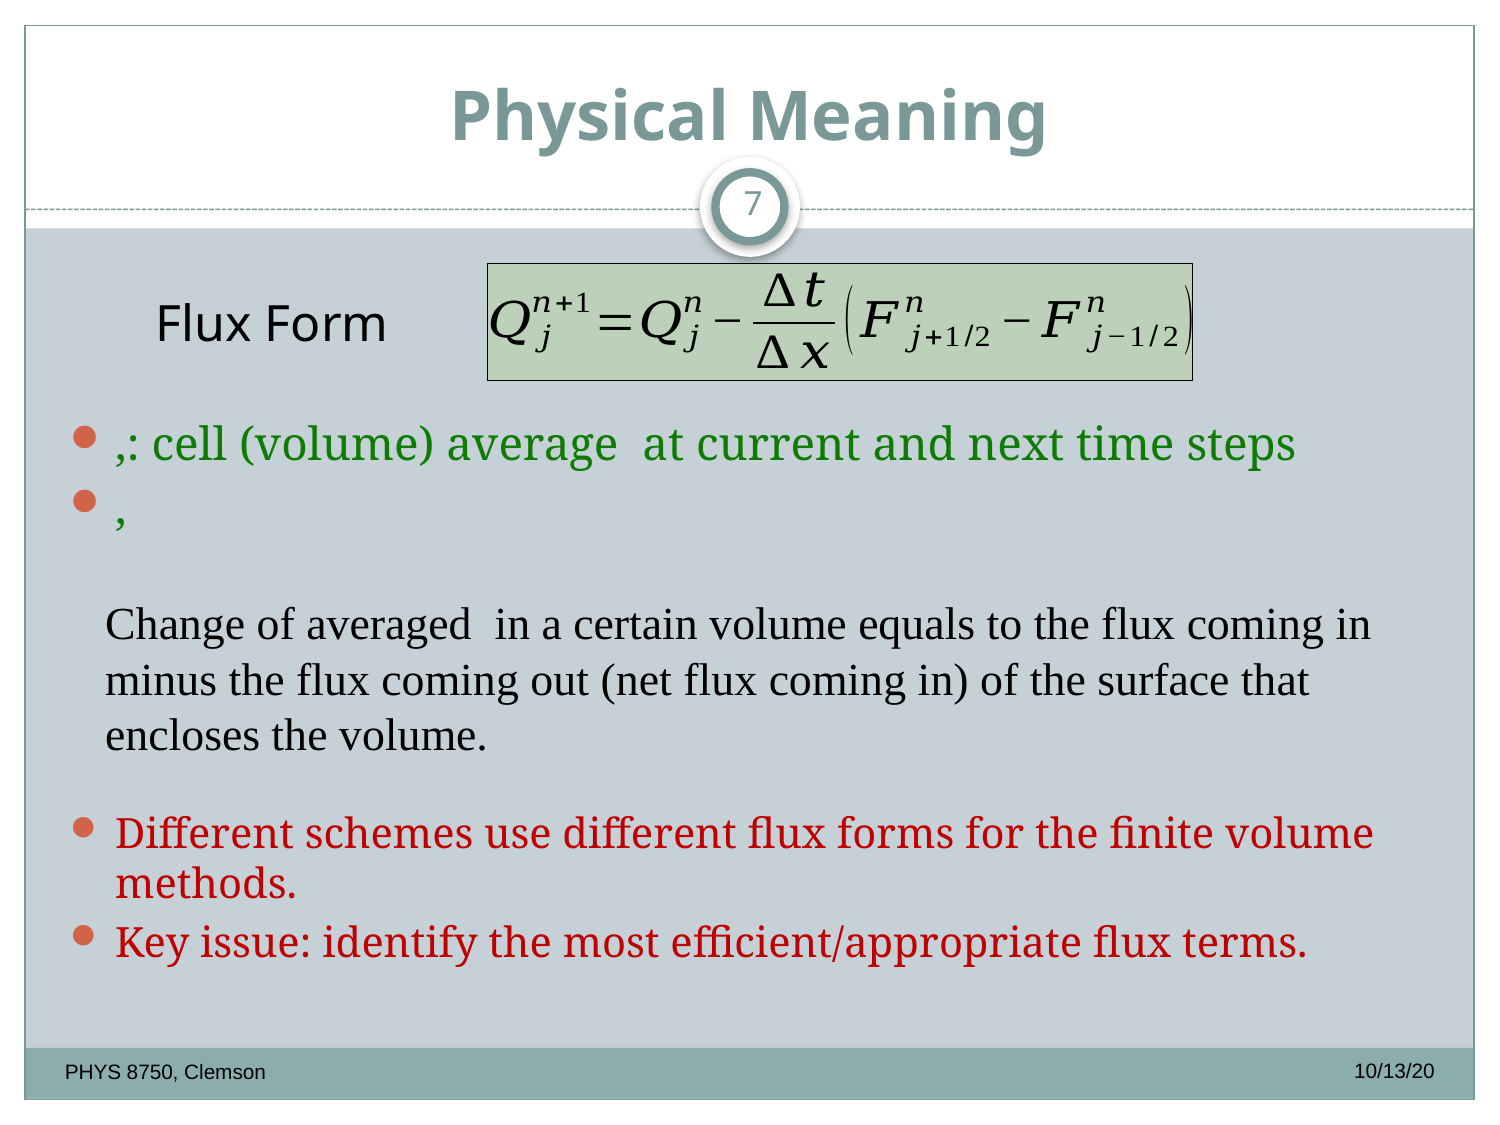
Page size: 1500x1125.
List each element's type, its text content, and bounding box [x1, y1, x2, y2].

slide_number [950, 1050, 1450, 1111]
list Different schemes use different flux forms for the finite volume methods. Key issue: identify the most efficient/appropriate flux terms. [55, 799, 1451, 925]
title Physical Meaning [49, 37, 1450, 162]
text_box Flux Form [140, 283, 417, 359]
footer PHYS 8750, Clemson [50, 1051, 638, 1112]
slide_number 7 [715, 168, 791, 241]
